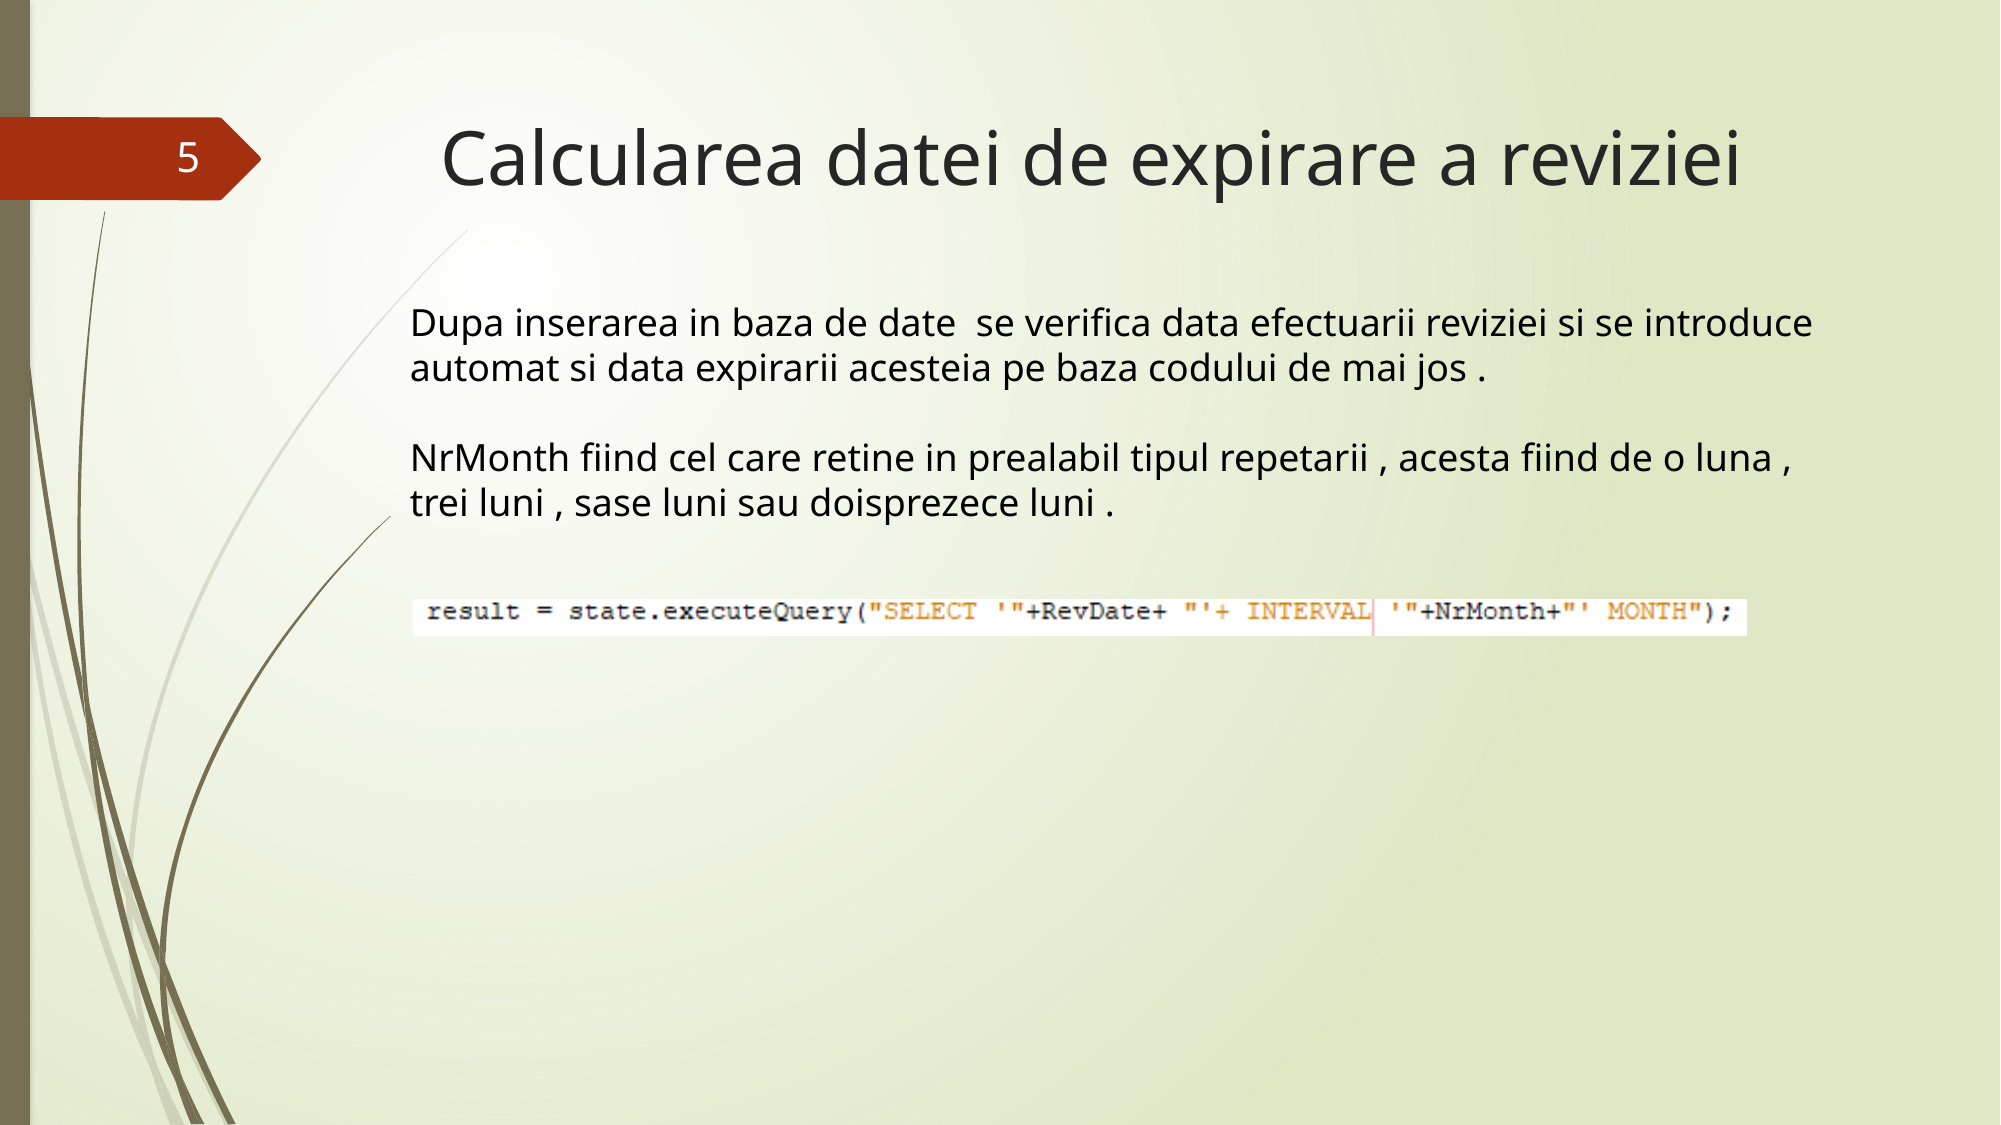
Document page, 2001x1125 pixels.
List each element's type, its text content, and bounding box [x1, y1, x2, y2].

title Calcularea datei de expirare a reviziei [425, 102, 1888, 313]
slide_number 5 [87, 129, 216, 190]
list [413, 599, 1747, 636]
text_box Dupa inserarea in baza de date se verifica data efectuarii reviziei si se introduce automat si data expirarii acesteia pe baza codului de mai jos . NrMonth fiind cel care retine in prealabil tipul repetarii , acesta fiind de o luna , trei luni , sase luni sau doisprezece luni . [394, 291, 1857, 532]
